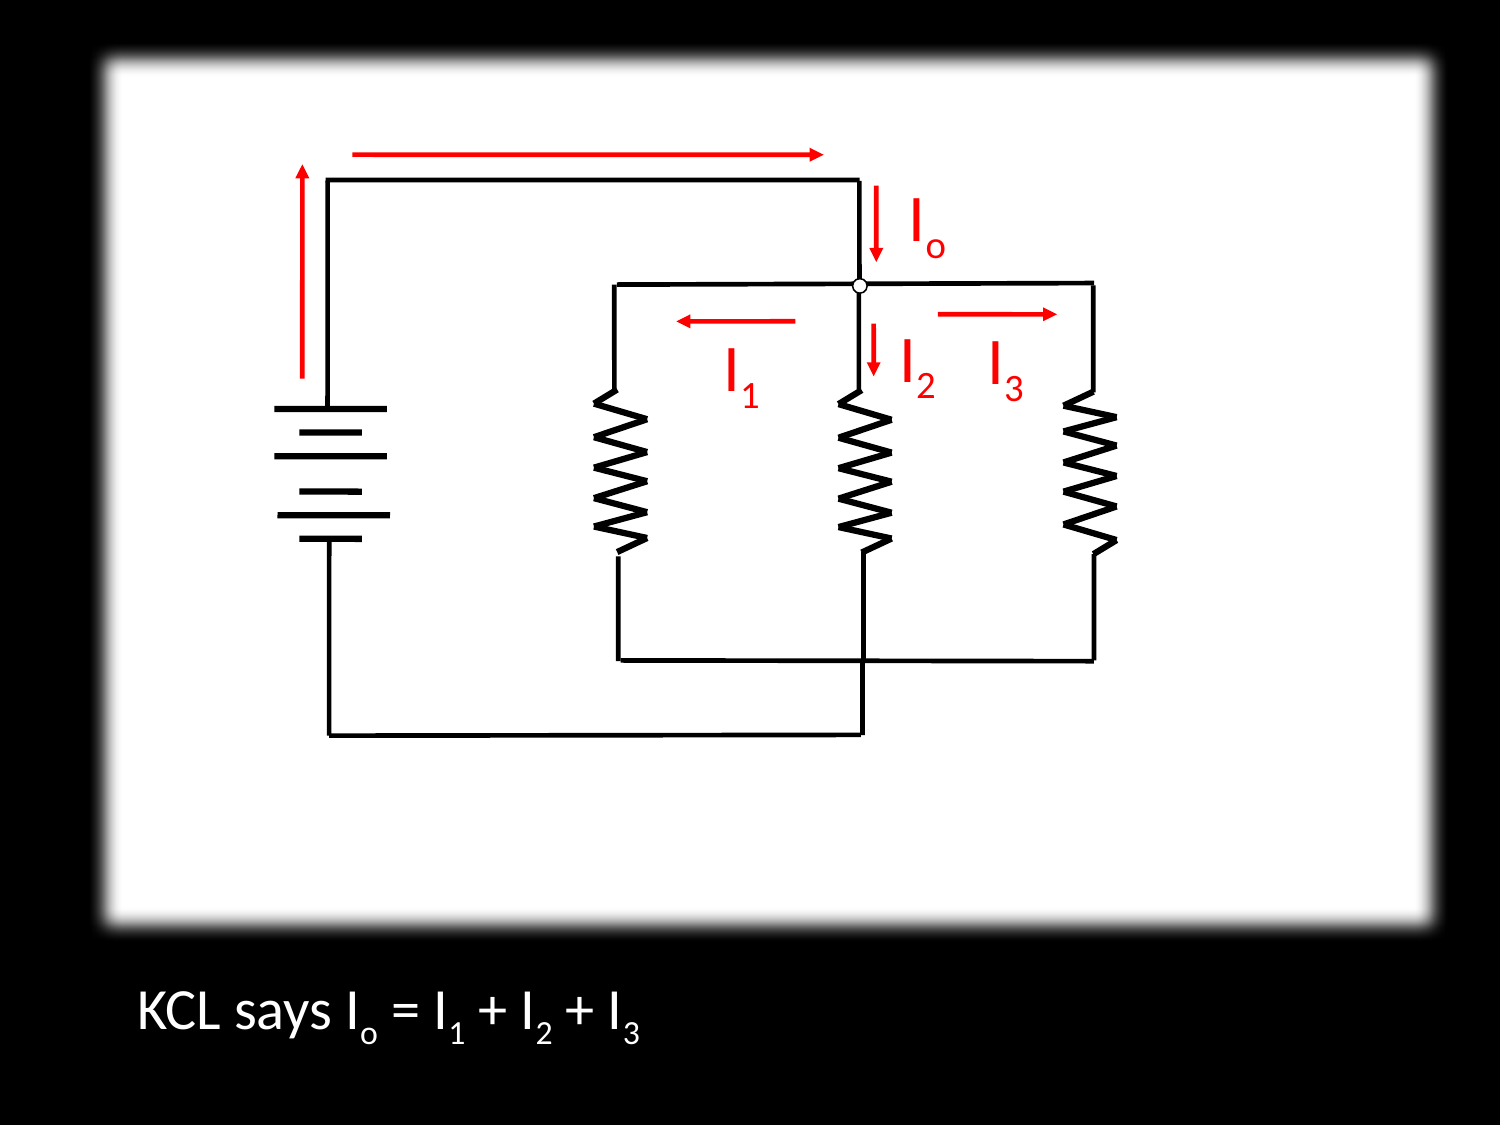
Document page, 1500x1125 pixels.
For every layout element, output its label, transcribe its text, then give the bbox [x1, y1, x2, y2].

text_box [873, 308, 954, 405]
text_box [875, 167, 964, 264]
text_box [838, 389, 892, 553]
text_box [937, 310, 1058, 407]
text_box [1063, 391, 1117, 555]
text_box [676, 317, 796, 414]
picture [88, 42, 1448, 941]
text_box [593, 389, 648, 553]
text_box KCL says Io = I1 + I2 + I3 [122, 964, 655, 1059]
